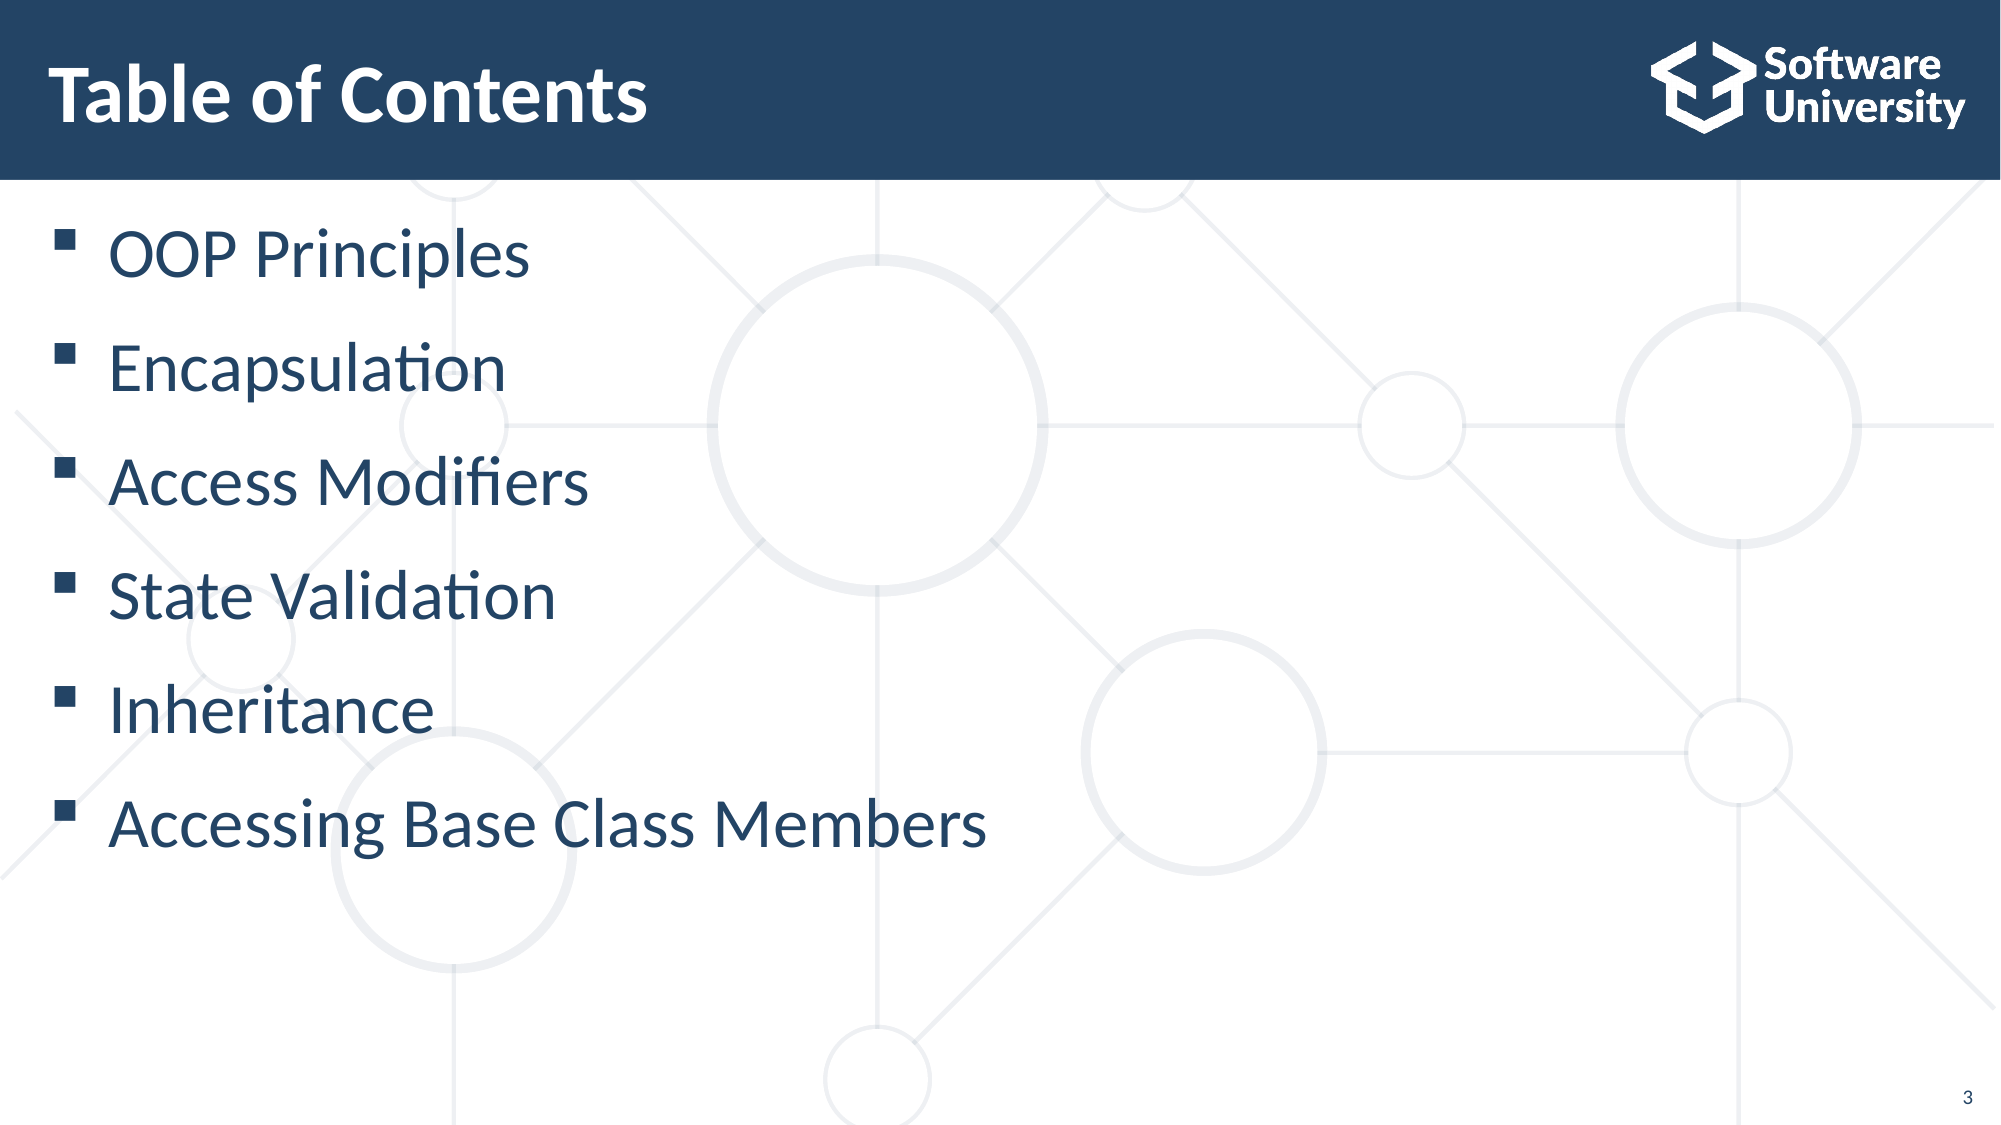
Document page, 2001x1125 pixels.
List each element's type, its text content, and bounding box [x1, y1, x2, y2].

list OOP Principles Encapsulation Access Modifiers State Validation Inheritance Accessing Base Class Members [31, 196, 1970, 1104]
title Table of Contents [31, 16, 1625, 162]
picture [1651, 41, 1966, 134]
slide_number 3 [1927, 1067, 1989, 1117]
